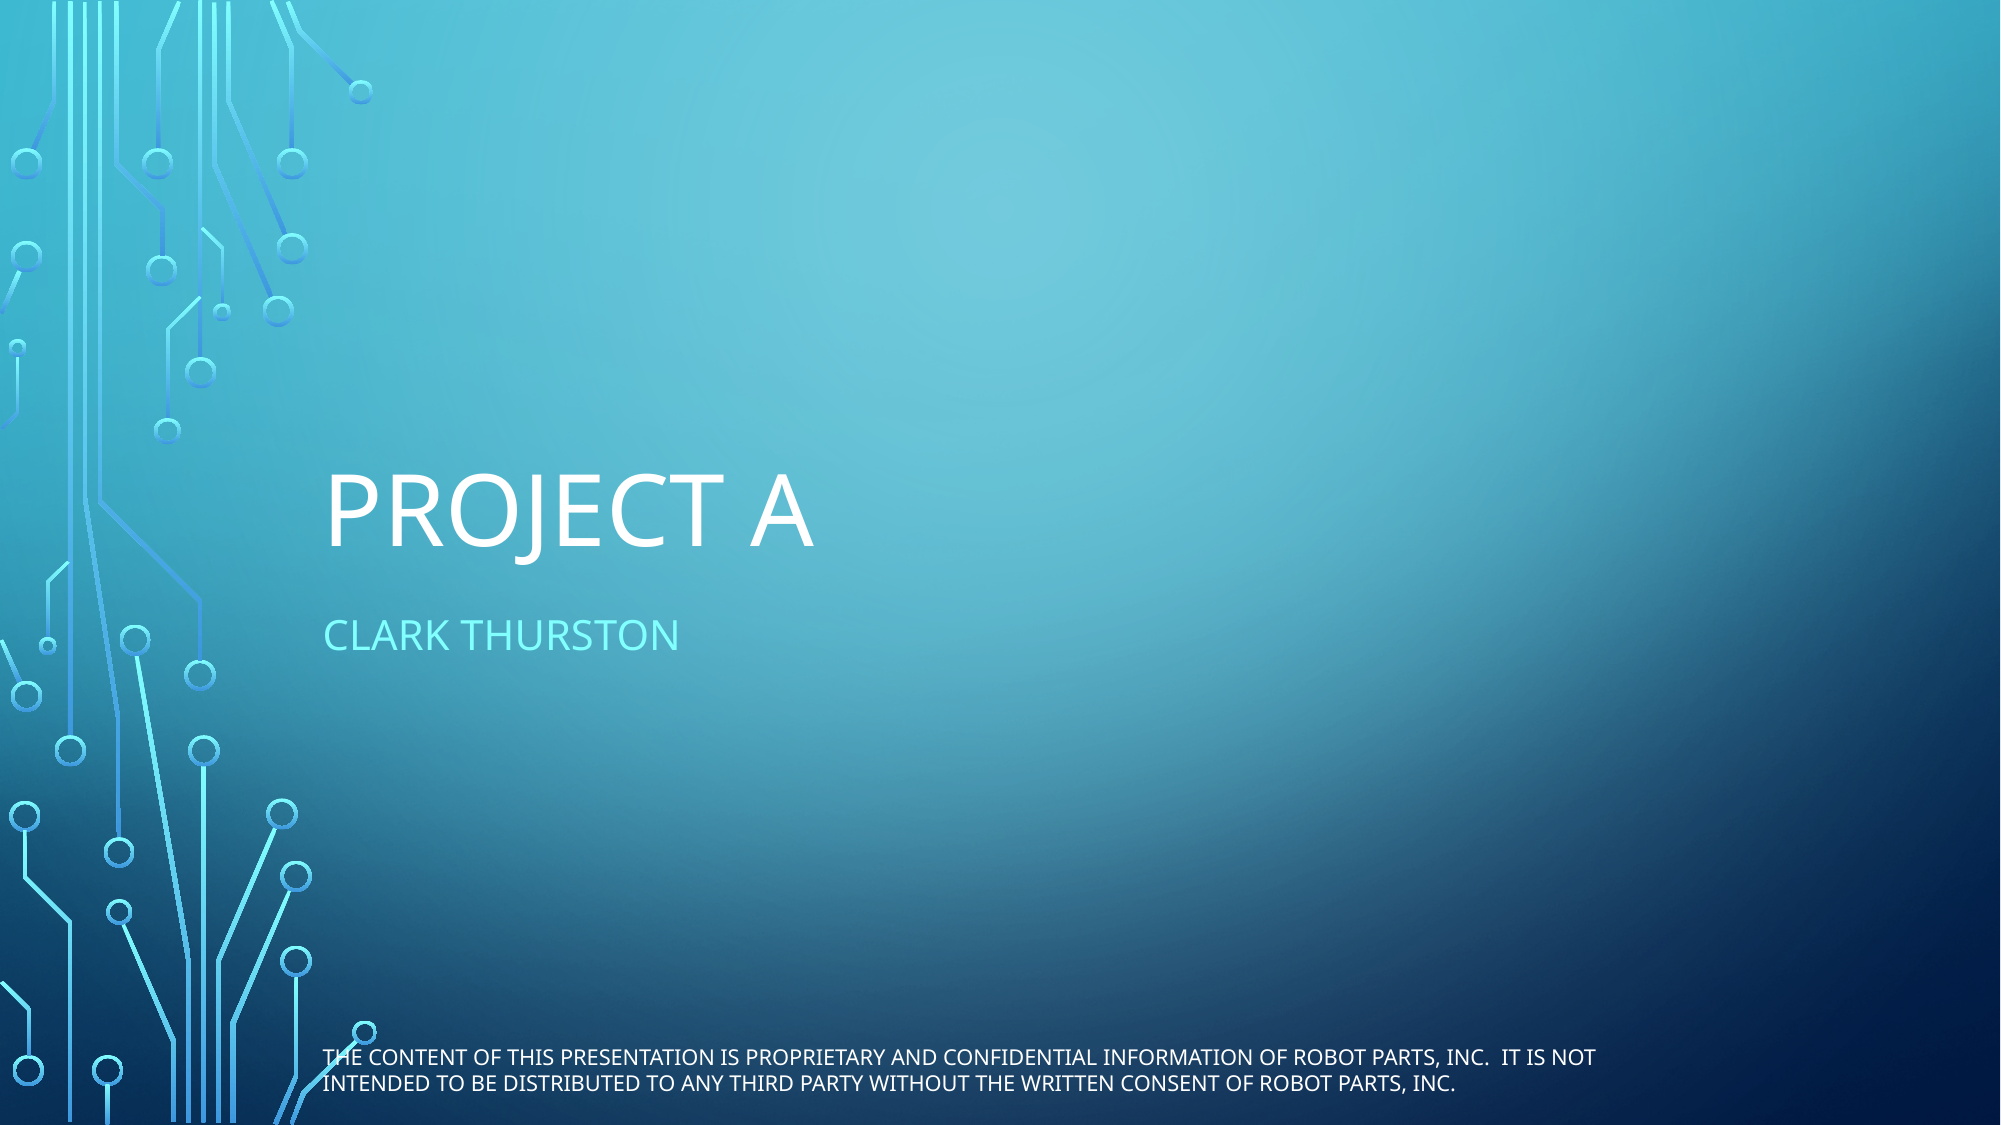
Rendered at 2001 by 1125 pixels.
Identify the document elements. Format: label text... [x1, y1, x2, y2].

footer The content of this presentation is proprietary and confidential information of Robot Parts, Inc. It is not intended to be distributed to any third party without the written consent of Robot Parts, Inc. [307, 1039, 1717, 1100]
subtitle Clark Thurston [307, 590, 1750, 863]
title Project A [307, 184, 1750, 576]
